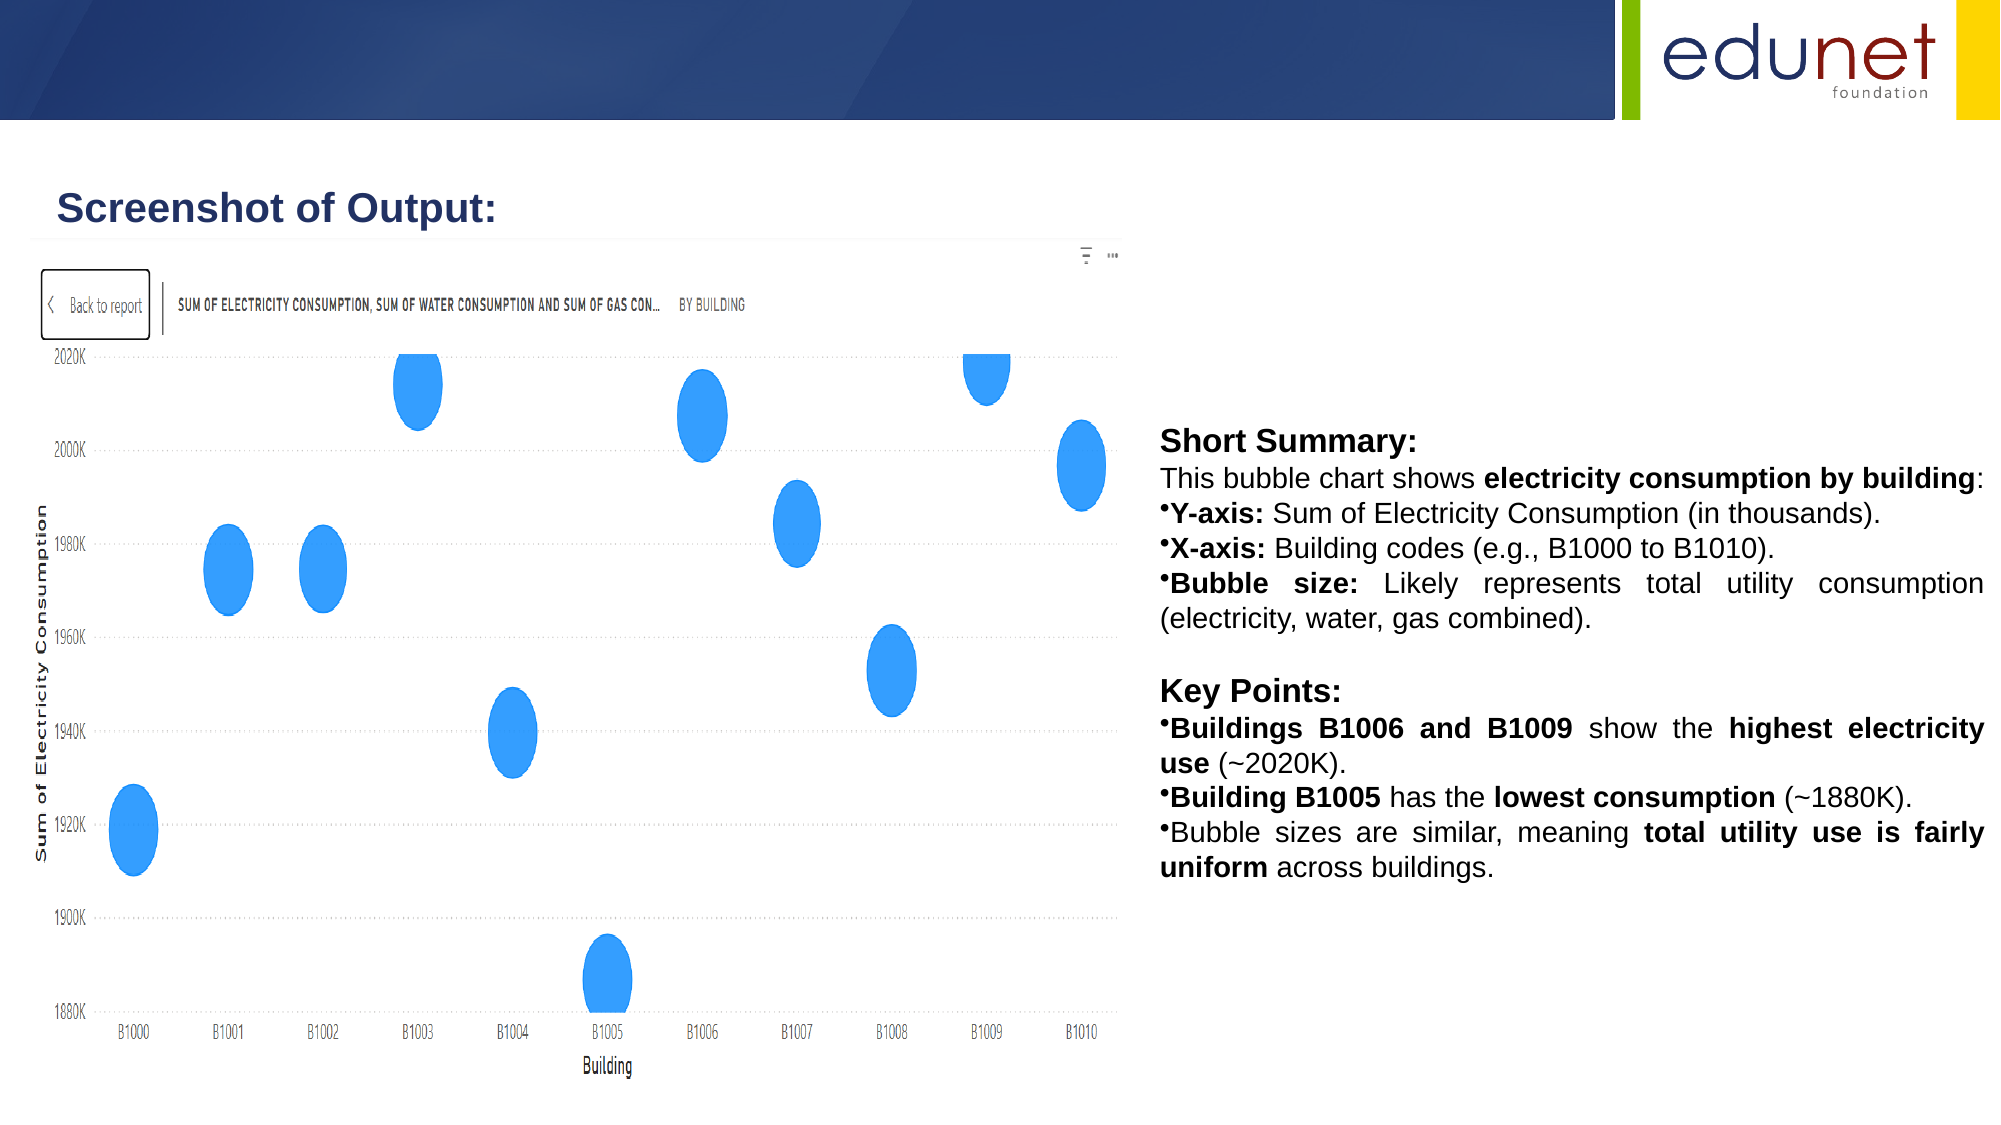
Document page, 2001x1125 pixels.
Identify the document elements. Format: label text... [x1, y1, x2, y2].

text_box Short Summary: This bubble chart shows electricity consumption by building: Y-axis: Sum of Electricity Consumption (in thousands). X-axis: Building codes (e.g., B1000 to B1010). Bubble size: Likely represents total utility consumption (electricity, water, gas combined). Key Points: Buildings B1006 and B1009 show the highest electricity use (~2020K). Building B1005 has the lowest consumption (~1880K). Bubble sizes are similar, meaning total utility use is fairly uniform across buildings. [1144, 411, 2000, 938]
picture [1652, 12, 1948, 108]
text_box Screenshot of Output: [41, 172, 1043, 236]
picture [30, 238, 1122, 1079]
